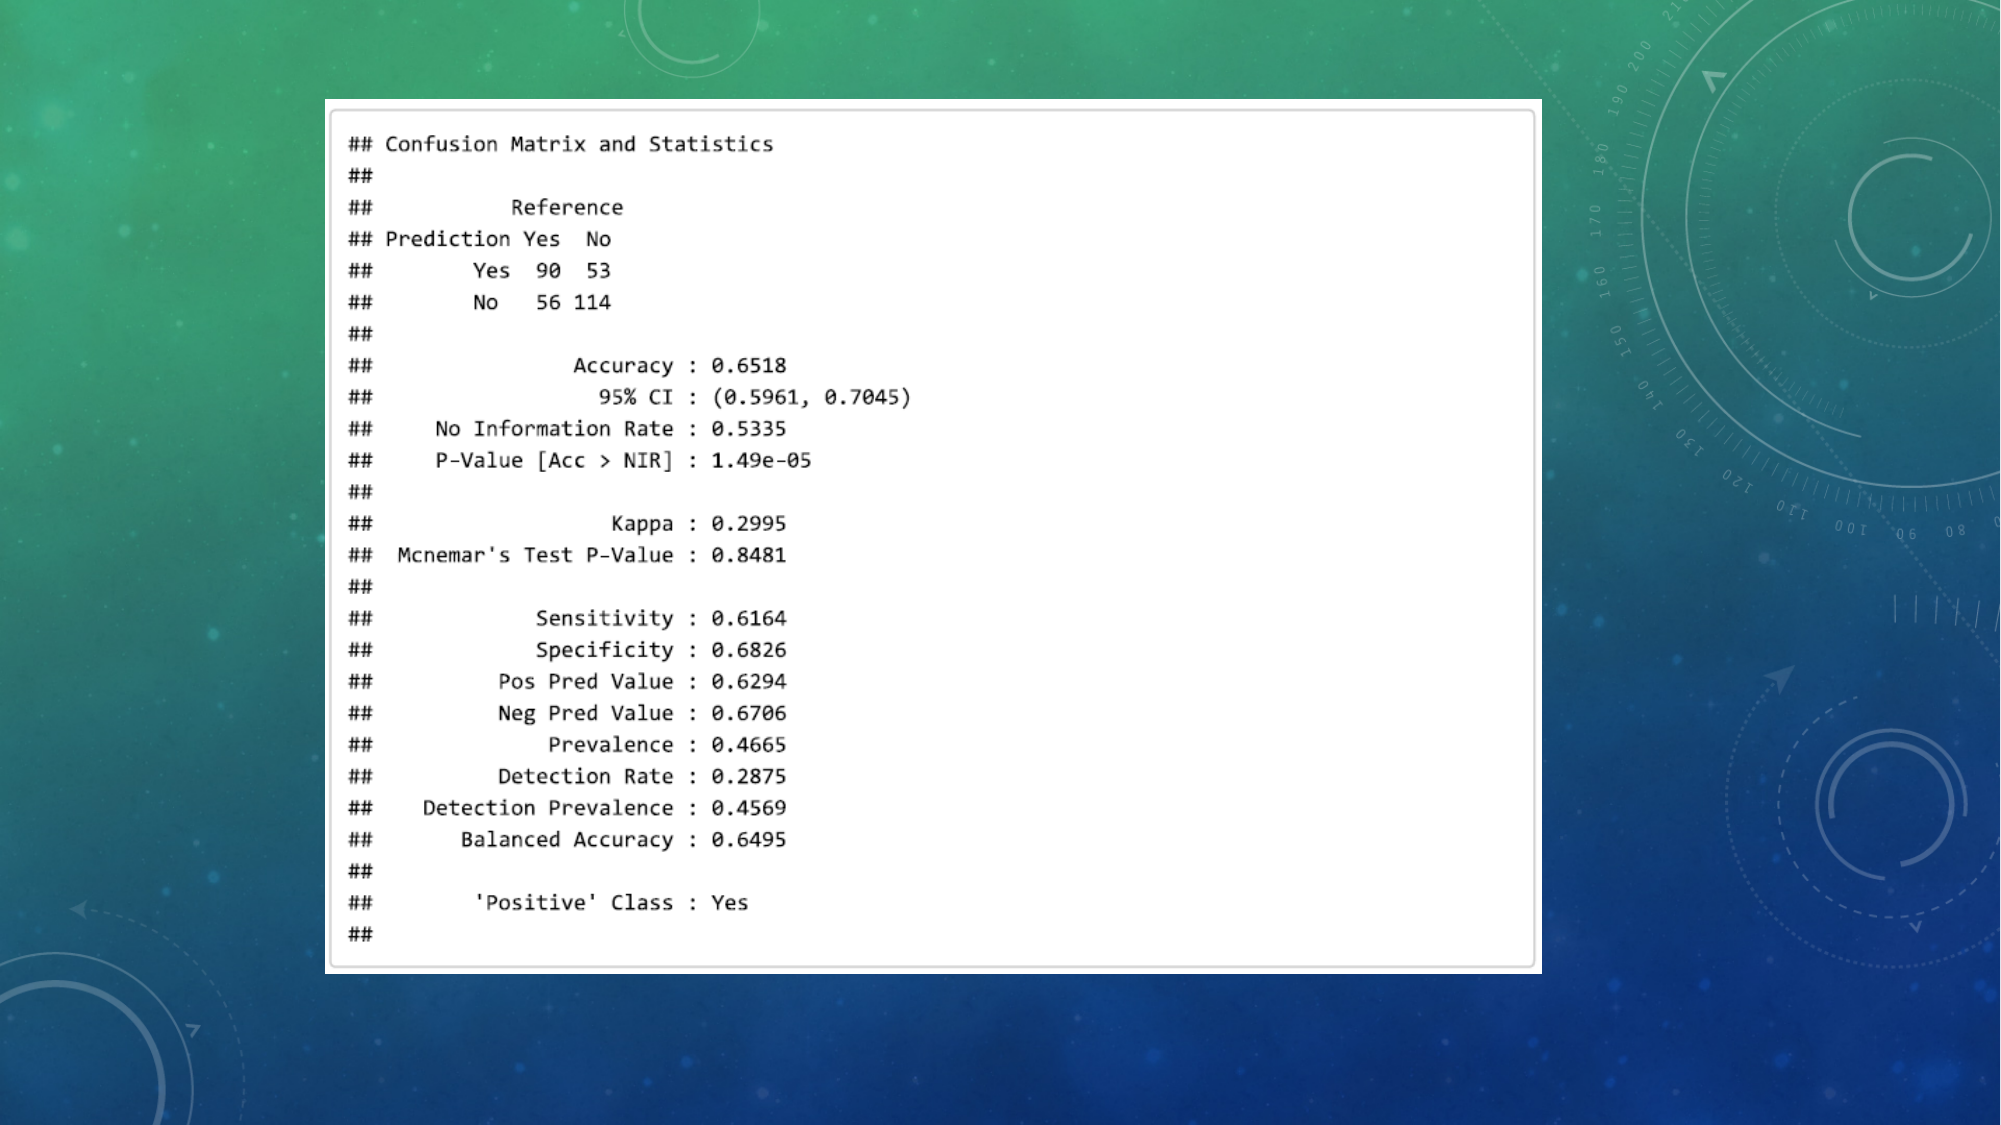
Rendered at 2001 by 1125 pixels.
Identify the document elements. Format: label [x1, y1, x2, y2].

list [324, 99, 1542, 974]
picture [0, 0, 2001, 1125]
